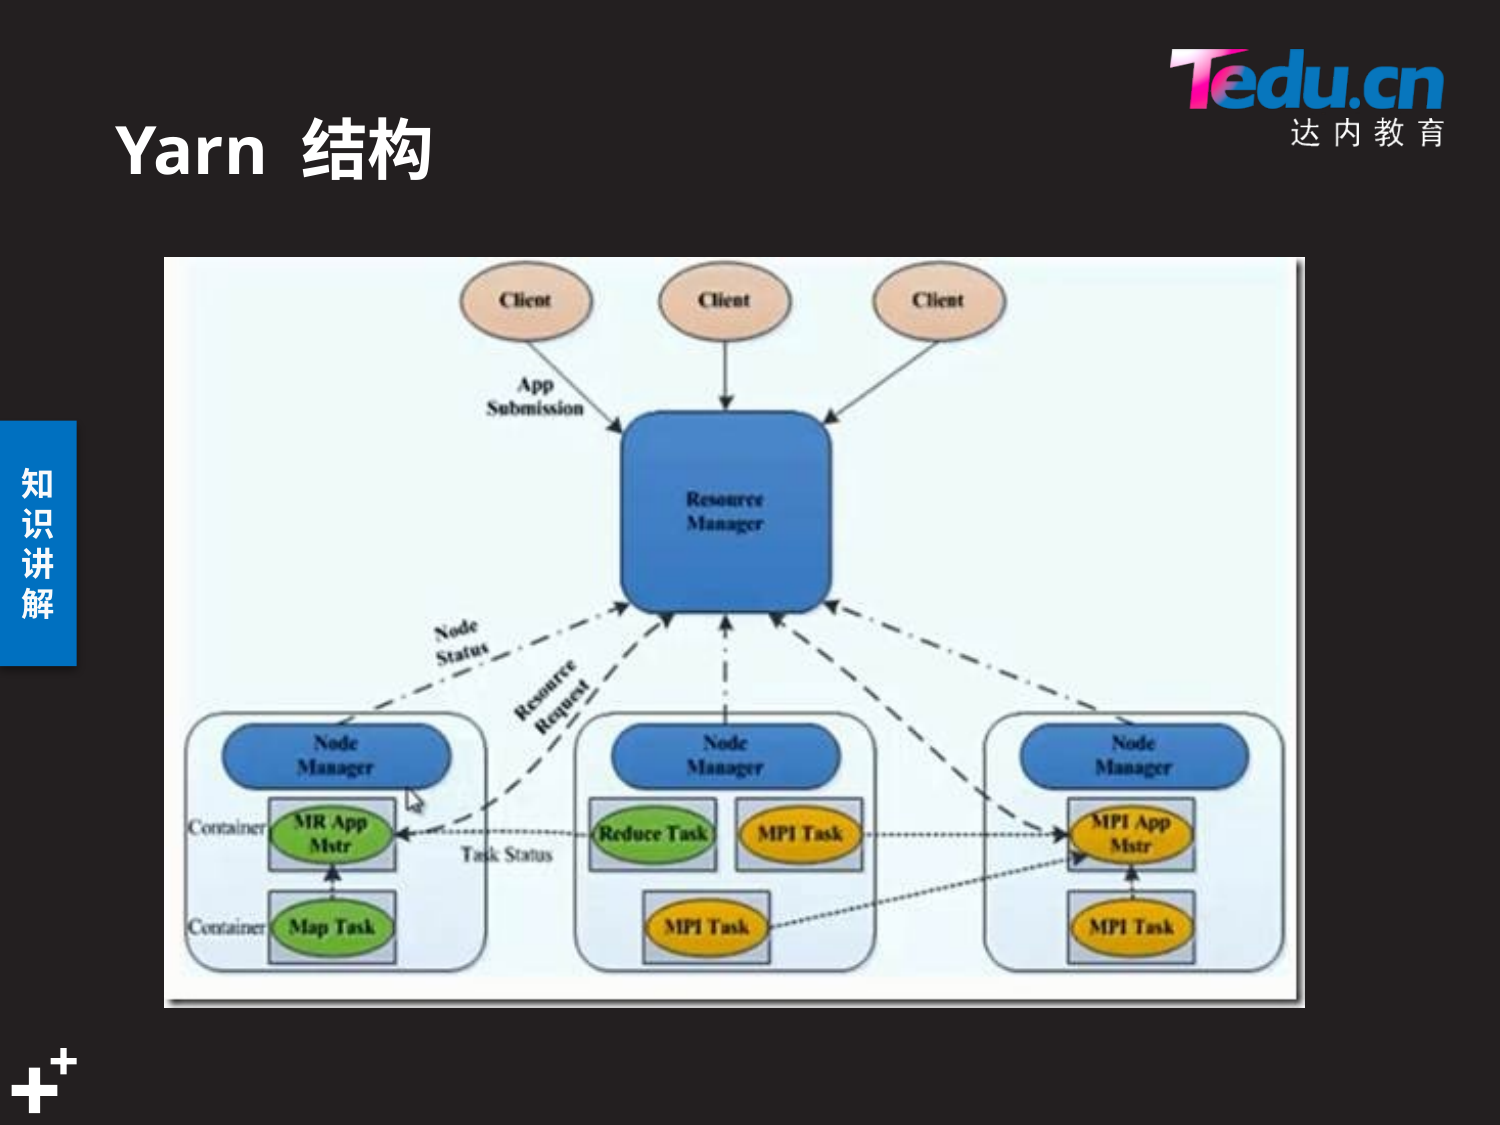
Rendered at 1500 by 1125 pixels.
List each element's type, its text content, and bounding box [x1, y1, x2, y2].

title Yarn 结构 [100, 89, 1211, 207]
picture [1157, 35, 1459, 162]
picture [163, 257, 1305, 1008]
